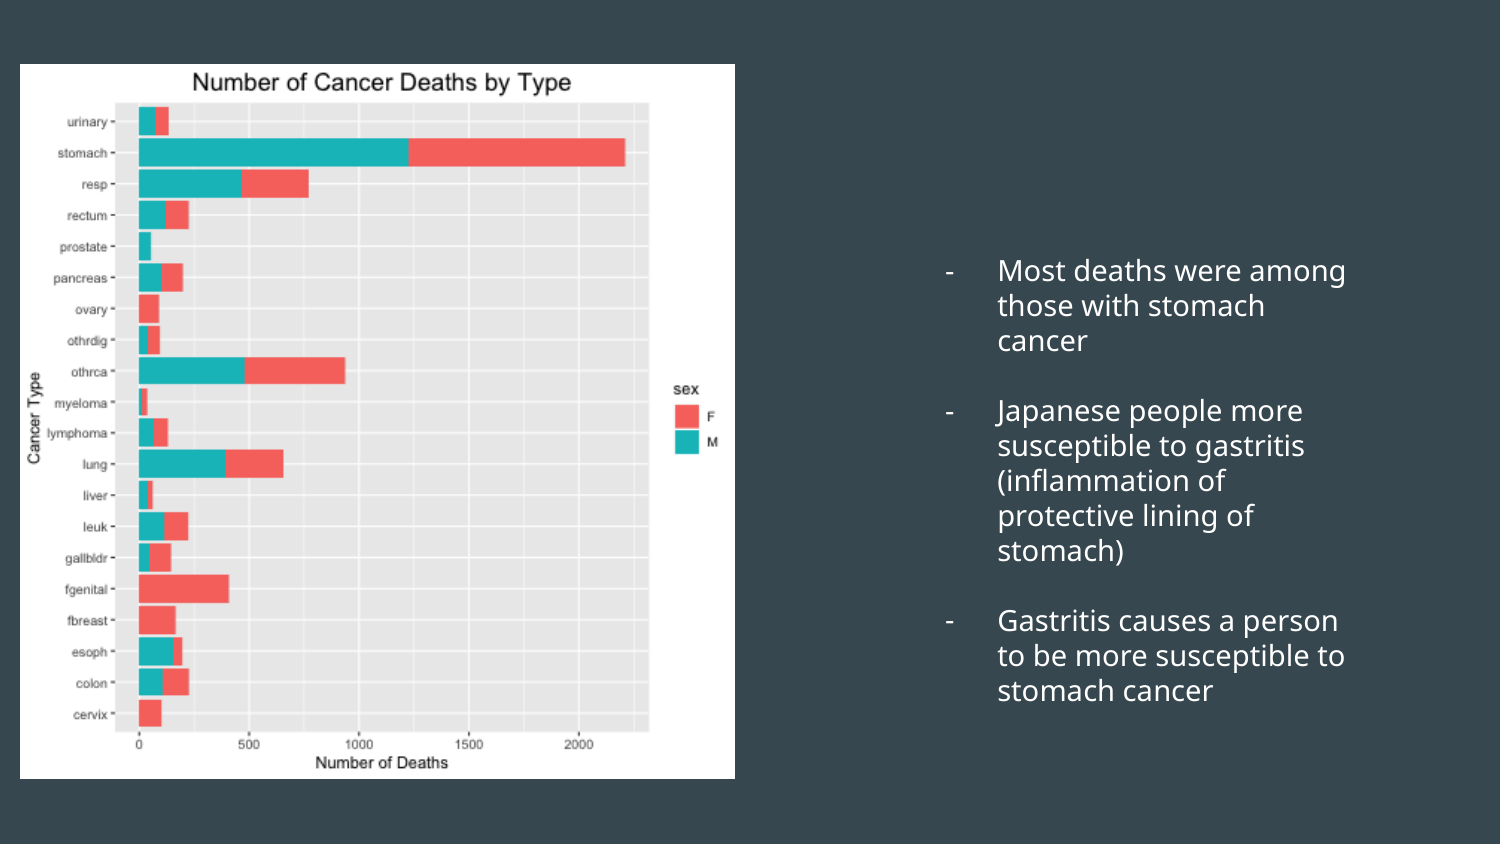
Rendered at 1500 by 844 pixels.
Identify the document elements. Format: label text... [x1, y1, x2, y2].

picture [19, 64, 735, 780]
text_box Most deaths were among those with stomach cancer Japanese people more susceptible to gastritis (inflammation of protective lining of stomach) Gastritis causes a person to be more susceptible to stomach cancer [907, 237, 1373, 607]
